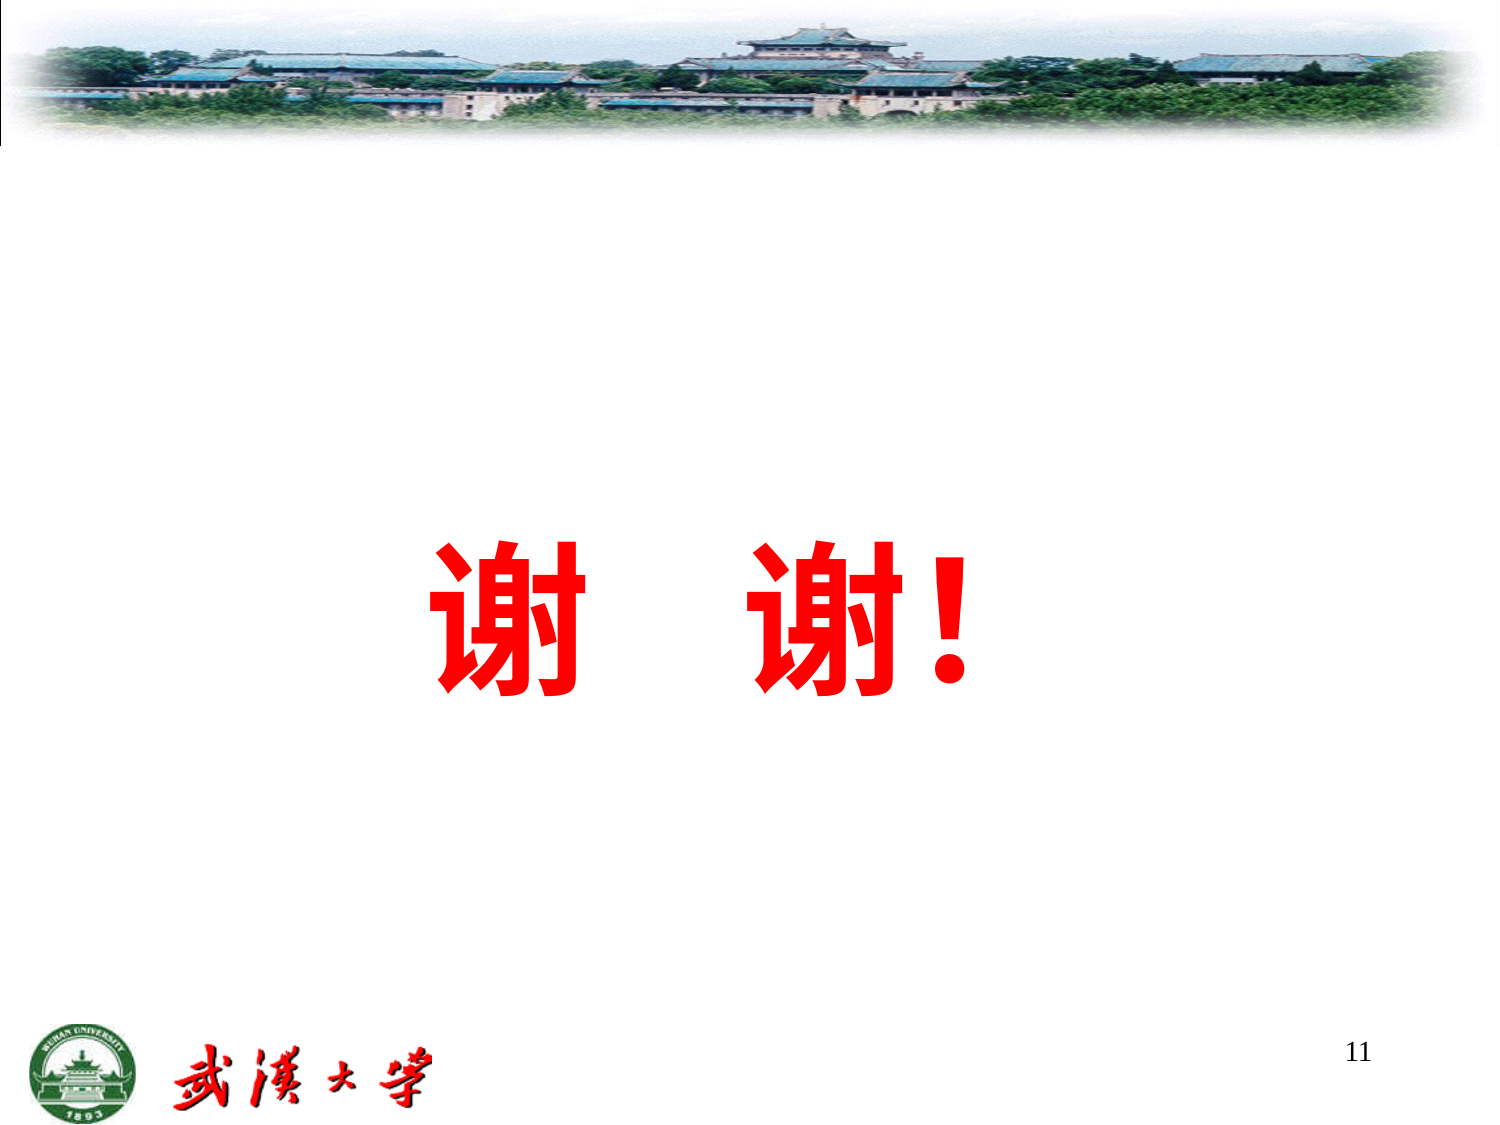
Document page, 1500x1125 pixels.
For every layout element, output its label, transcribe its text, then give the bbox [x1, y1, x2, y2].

list 谢 谢！ [112, 324, 1388, 1000]
picture [171, 1034, 432, 1125]
picture [0, 0, 1500, 146]
slide_number 11 [1074, 1025, 1388, 1100]
